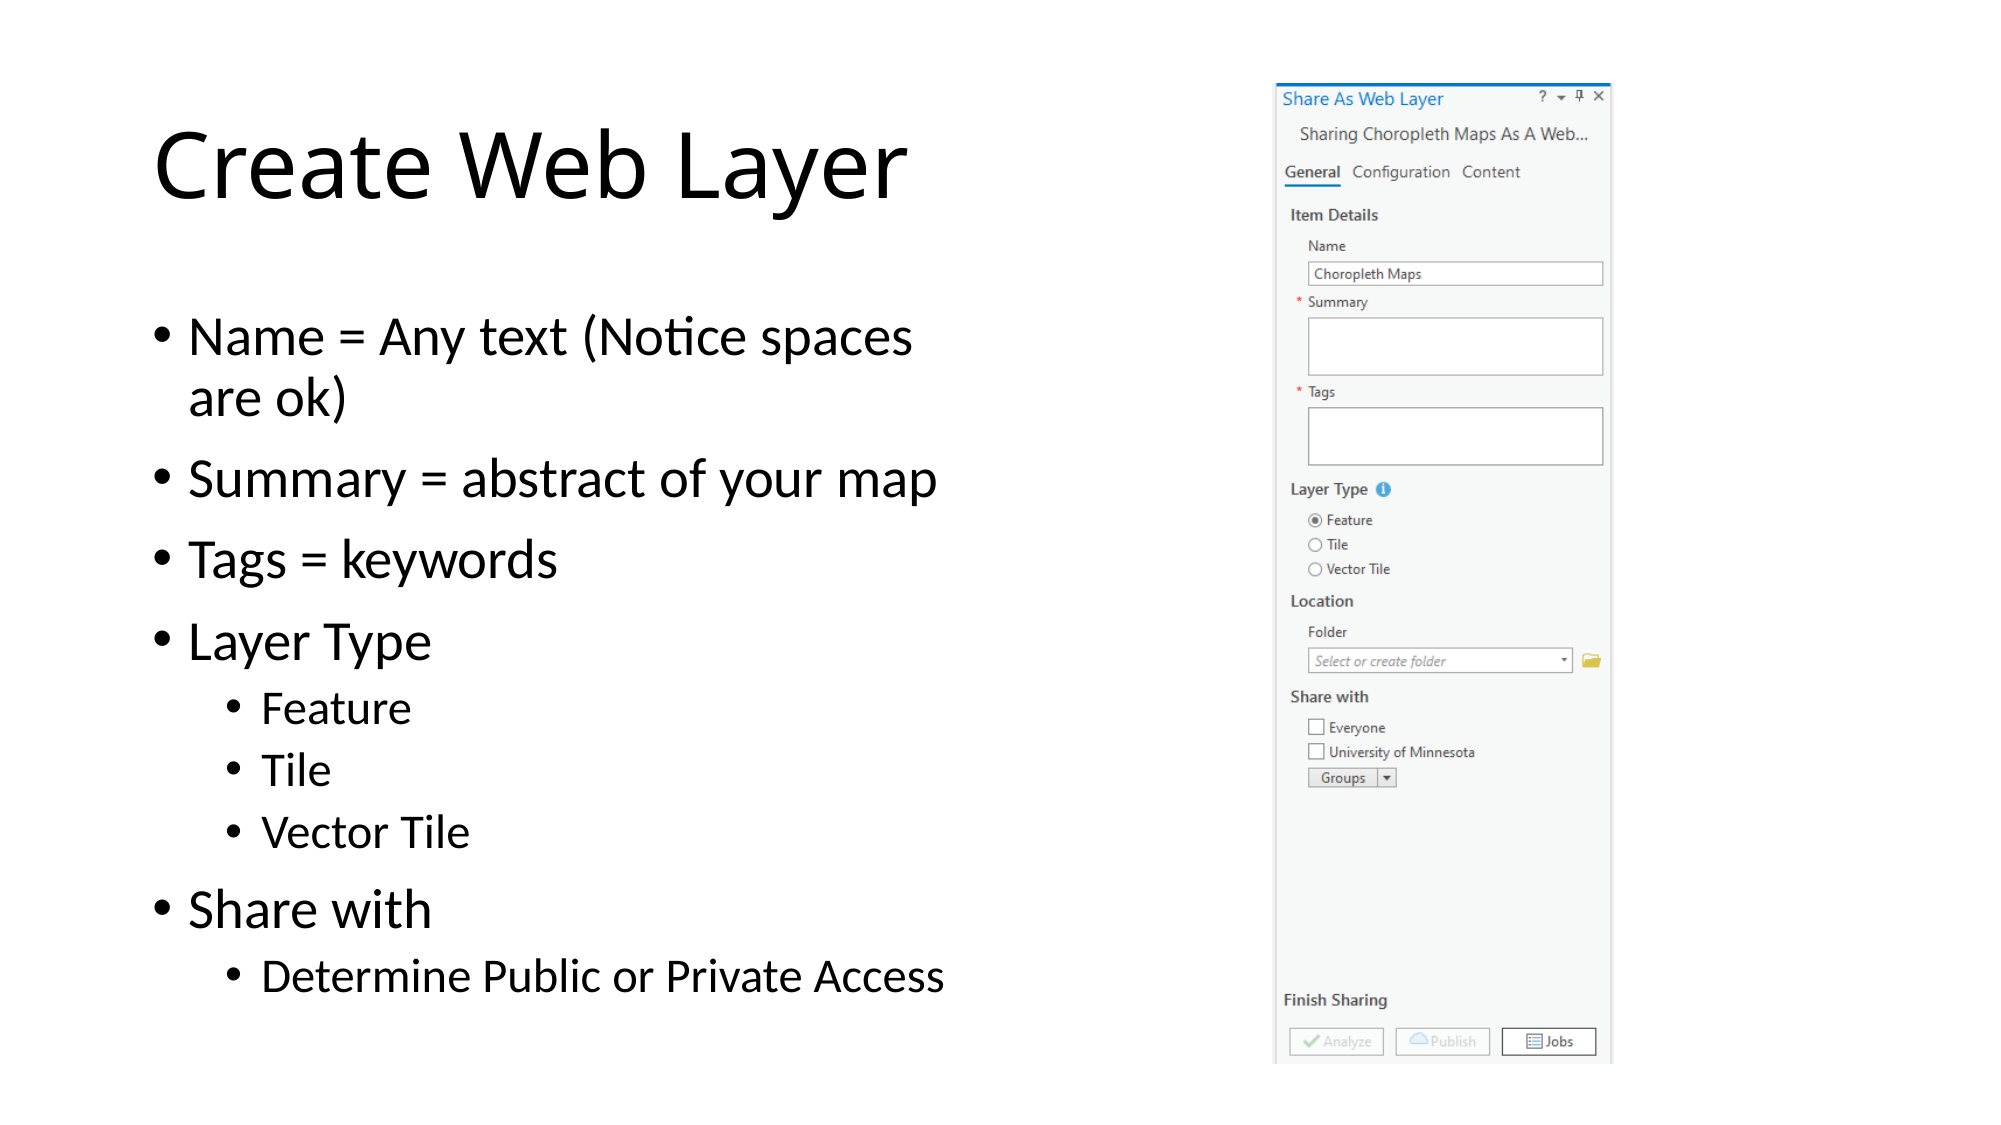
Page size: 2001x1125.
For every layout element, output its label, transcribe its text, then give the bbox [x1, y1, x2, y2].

title Create Web Layer [137, 59, 1863, 278]
list Name = Any text (Notice spaces are ok) Summary = abstract of your map Tags = keywords Layer Type Feature Tile Vector Tile Share with Determine Public or Private Access [137, 299, 988, 1014]
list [1271, 83, 1614, 1064]
